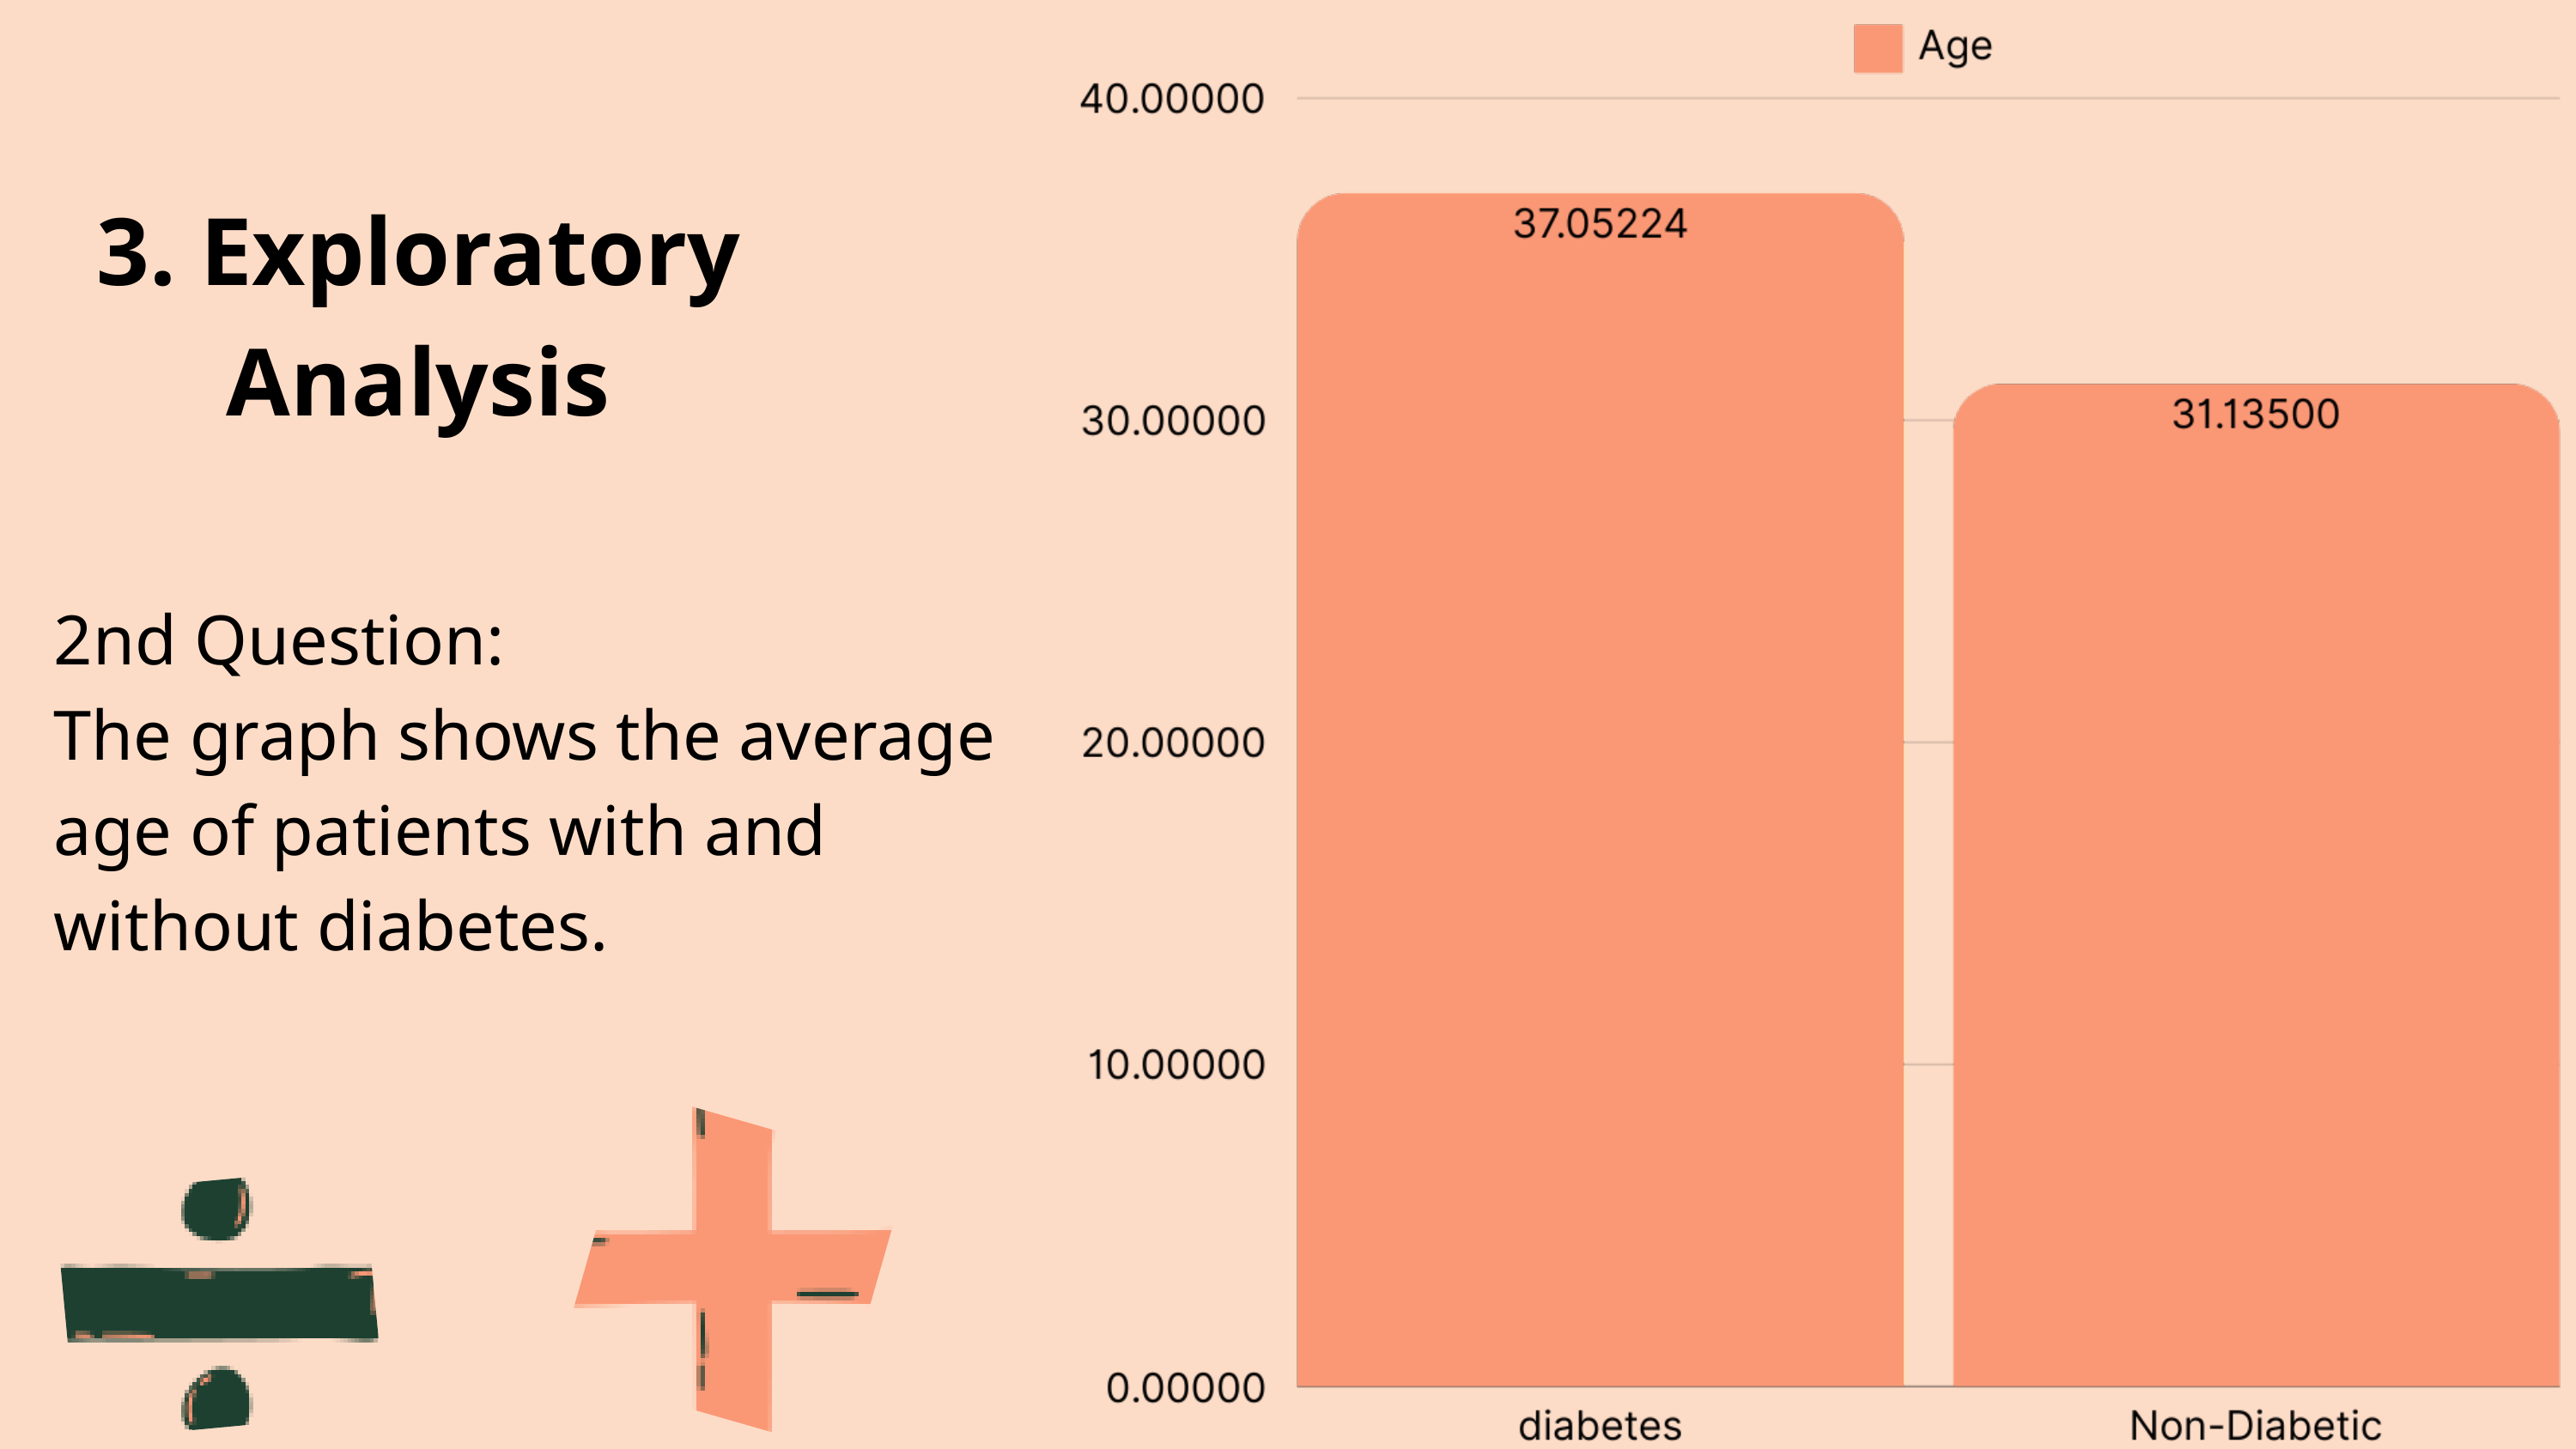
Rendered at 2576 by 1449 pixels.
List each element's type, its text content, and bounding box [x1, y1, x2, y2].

text_box 3. Exploratory Analysis [0, 173, 909, 434]
picture [931, 0, 2576, 1449]
text_box [556, 1090, 909, 1449]
text_box [53, 1166, 386, 1441]
text_box 2nd Question: The graph shows the average age of patients with and without diabetes. [53, 583, 926, 965]
